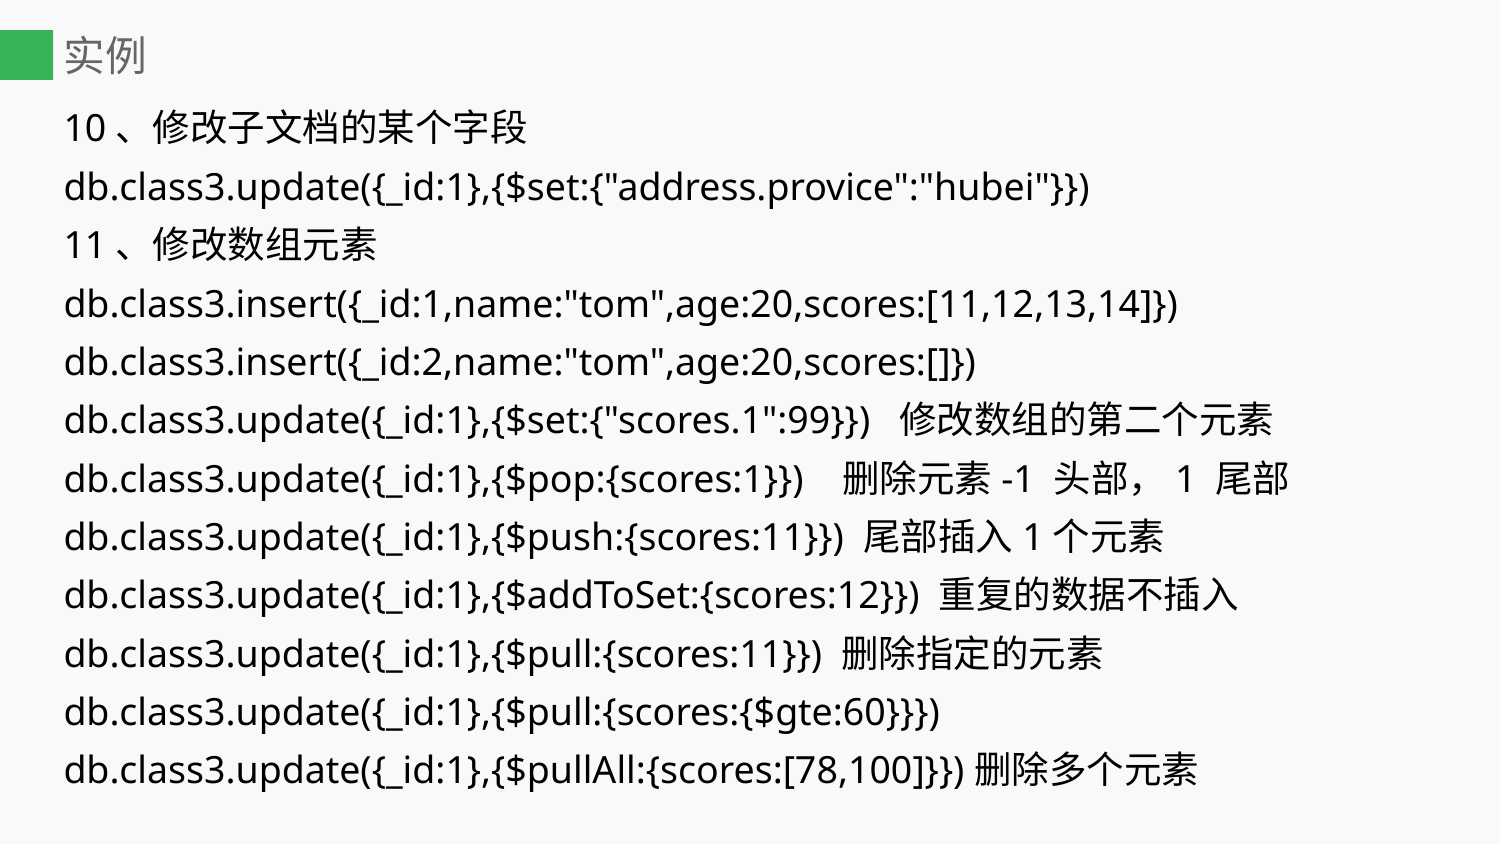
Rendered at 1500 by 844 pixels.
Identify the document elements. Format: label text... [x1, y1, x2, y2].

subtitle 10、修改子文档的某个字段 db.class3.update({_id:1},{$set:{"address.provice":"hubei"}}) 11、修改数组元素 db.class3.insert({_id:1,name:"tom",age:20,scores:[11,12,13,14]}) db.class3.insert({_id:2,name:"tom",age:20,scores:[]}) db.class3.update({_id:1},{$set:{"scores.1":99}}) 修改数组的第二个元素 db.class3.update({_id:1},{$pop:{scores:1}}) 删除元素-1 头部，1 尾部 db.class3.update({_id:1},{$push:{scores:11}}) 尾部插入1个元素 db.class3.update({_id:1},{$addToSet:{scores:12}}) 重复的数据不插入 db.class3.update({_id:1},{$pull:{scores:11}}) 删除指定的元素 db.class3.update({_id:1},{$pull:{scores:{$gte:60}}}) db.class3.update({_id:1},{$pullAll:{scores:[78,100]}})删除多个元素 [63, 90, 1500, 718]
title 实例 [63, 25, 1480, 85]
picture [0, 30, 54, 80]
